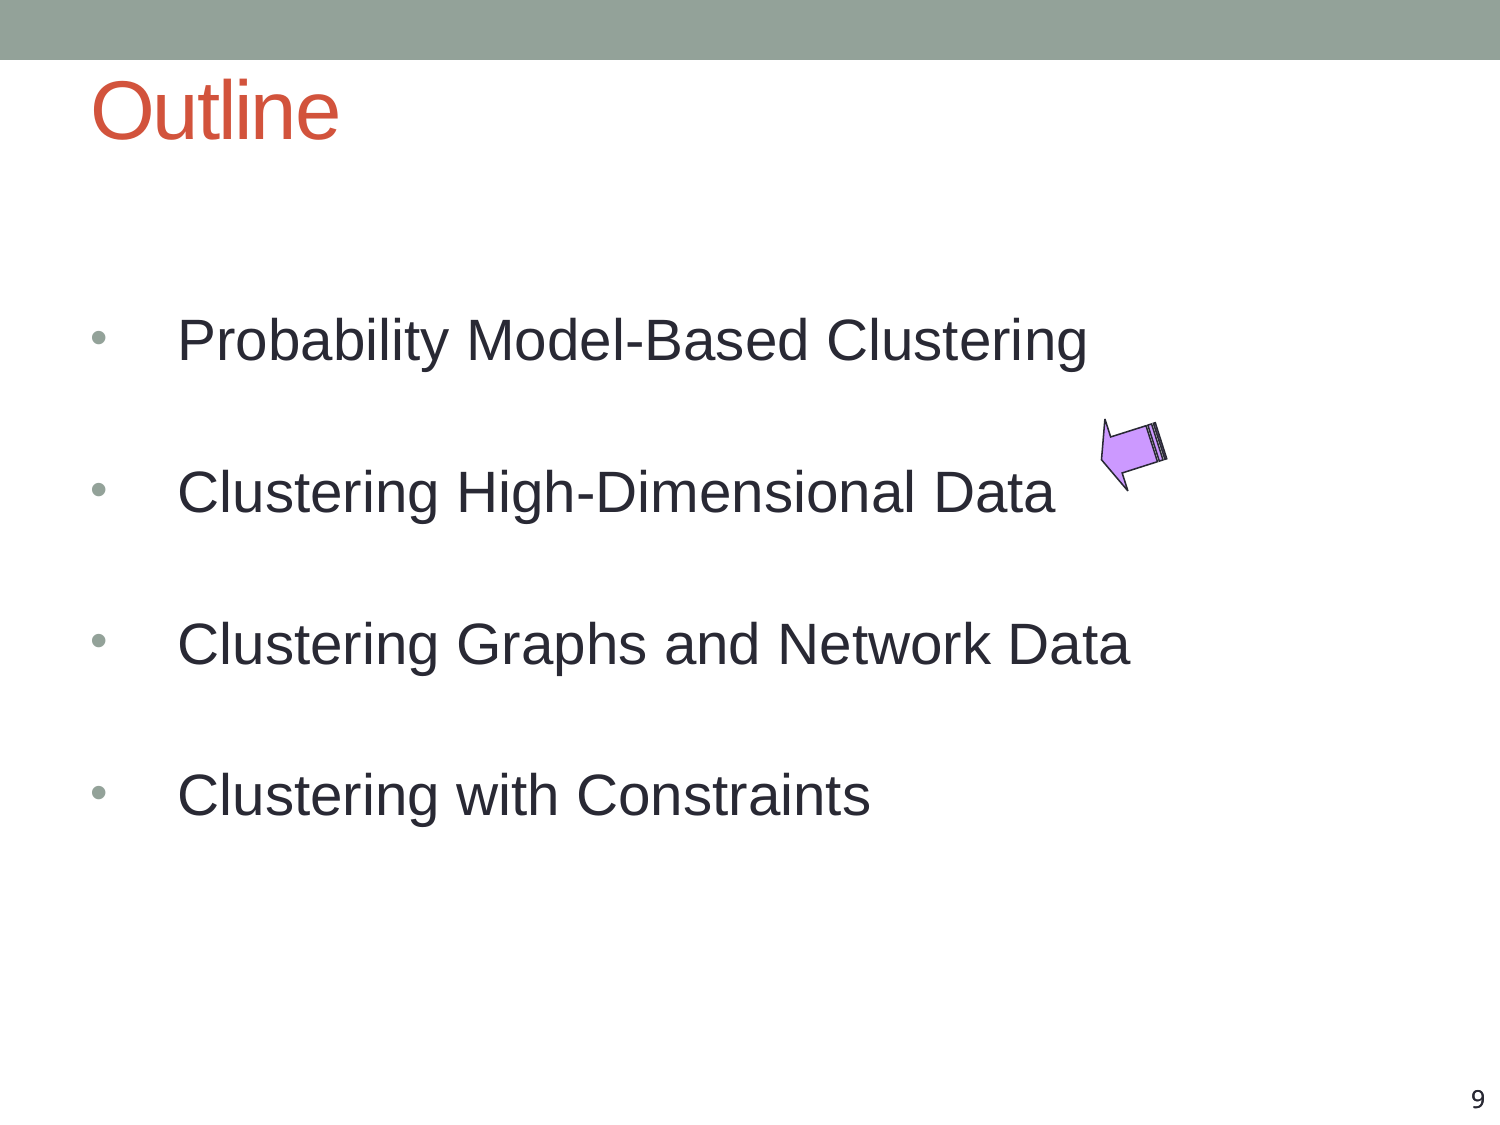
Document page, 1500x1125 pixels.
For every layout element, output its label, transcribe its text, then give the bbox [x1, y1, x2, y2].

list Probability Model-Based Clustering Clustering High-Dimensional Data Clustering Graphs and Network Data Clustering with Constraints [75, 224, 1424, 1100]
text_box [1101, 418, 1167, 491]
text_box 9 [1187, 1062, 1500, 1125]
title Outline [75, 24, 1500, 188]
